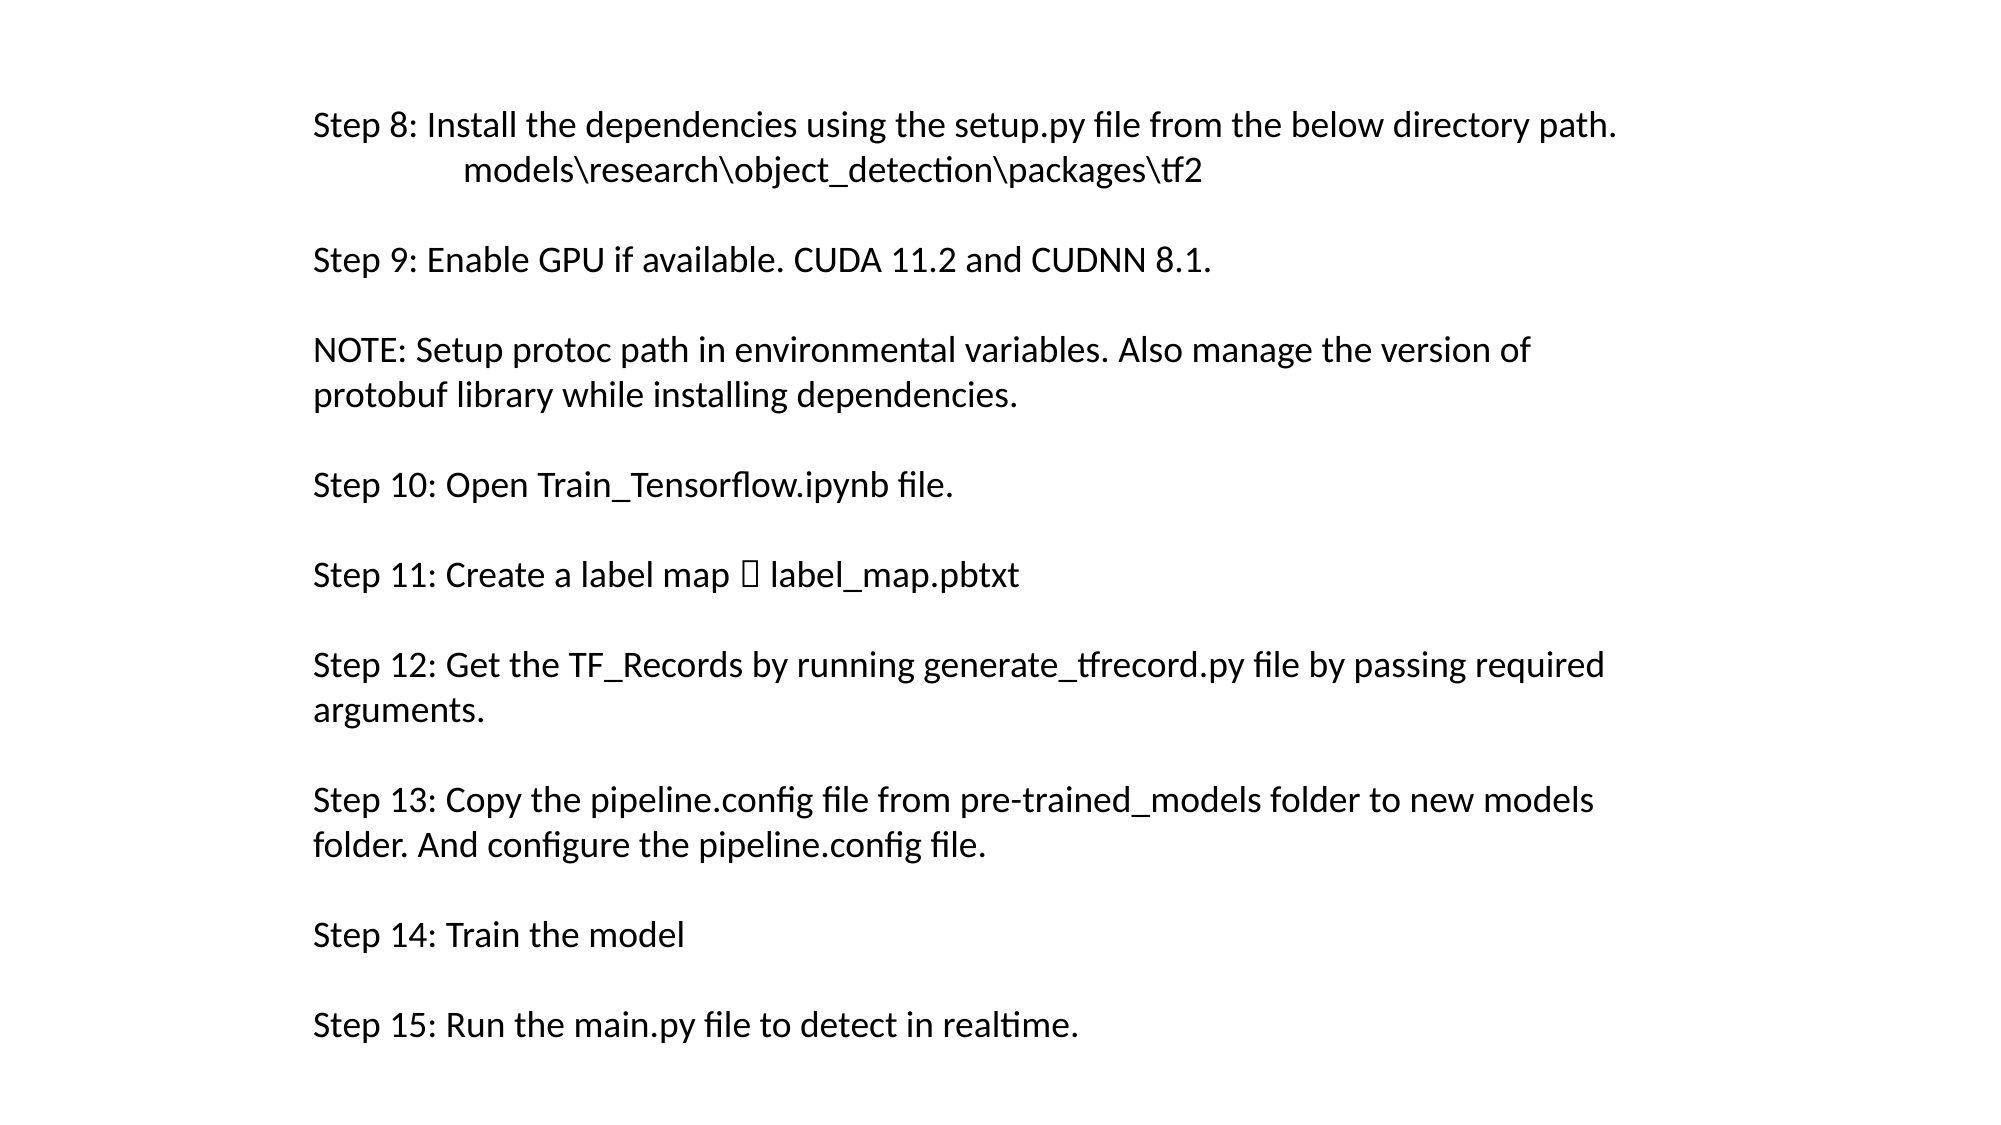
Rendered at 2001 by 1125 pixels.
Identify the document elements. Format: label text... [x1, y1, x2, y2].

text_box Step 8: Install the dependencies using the setup.py file from the below directory path. models\research\object_detection\packages\tf2 Step 9: Enable GPU if available. CUDA 11.2 and CUDNN 8.1. NOTE: Setup protoc path in environmental variables. Also manage the version of protobuf library while installing dependencies. Step 10: Open Train_Tensorflow.ipynb file. Step 11: Create a label map  label_map.pbtxt Step 12: Get the TF_Records by running generate_tfrecord.py file by passing required arguments. Step 13: Copy the pipeline.config file from pre-trained_models folder to new models folder. And configure the pipeline.config file. Step 14: Train the model Step 15: Run the main.py file to detect in realtime. [298, 92, 1644, 1098]
